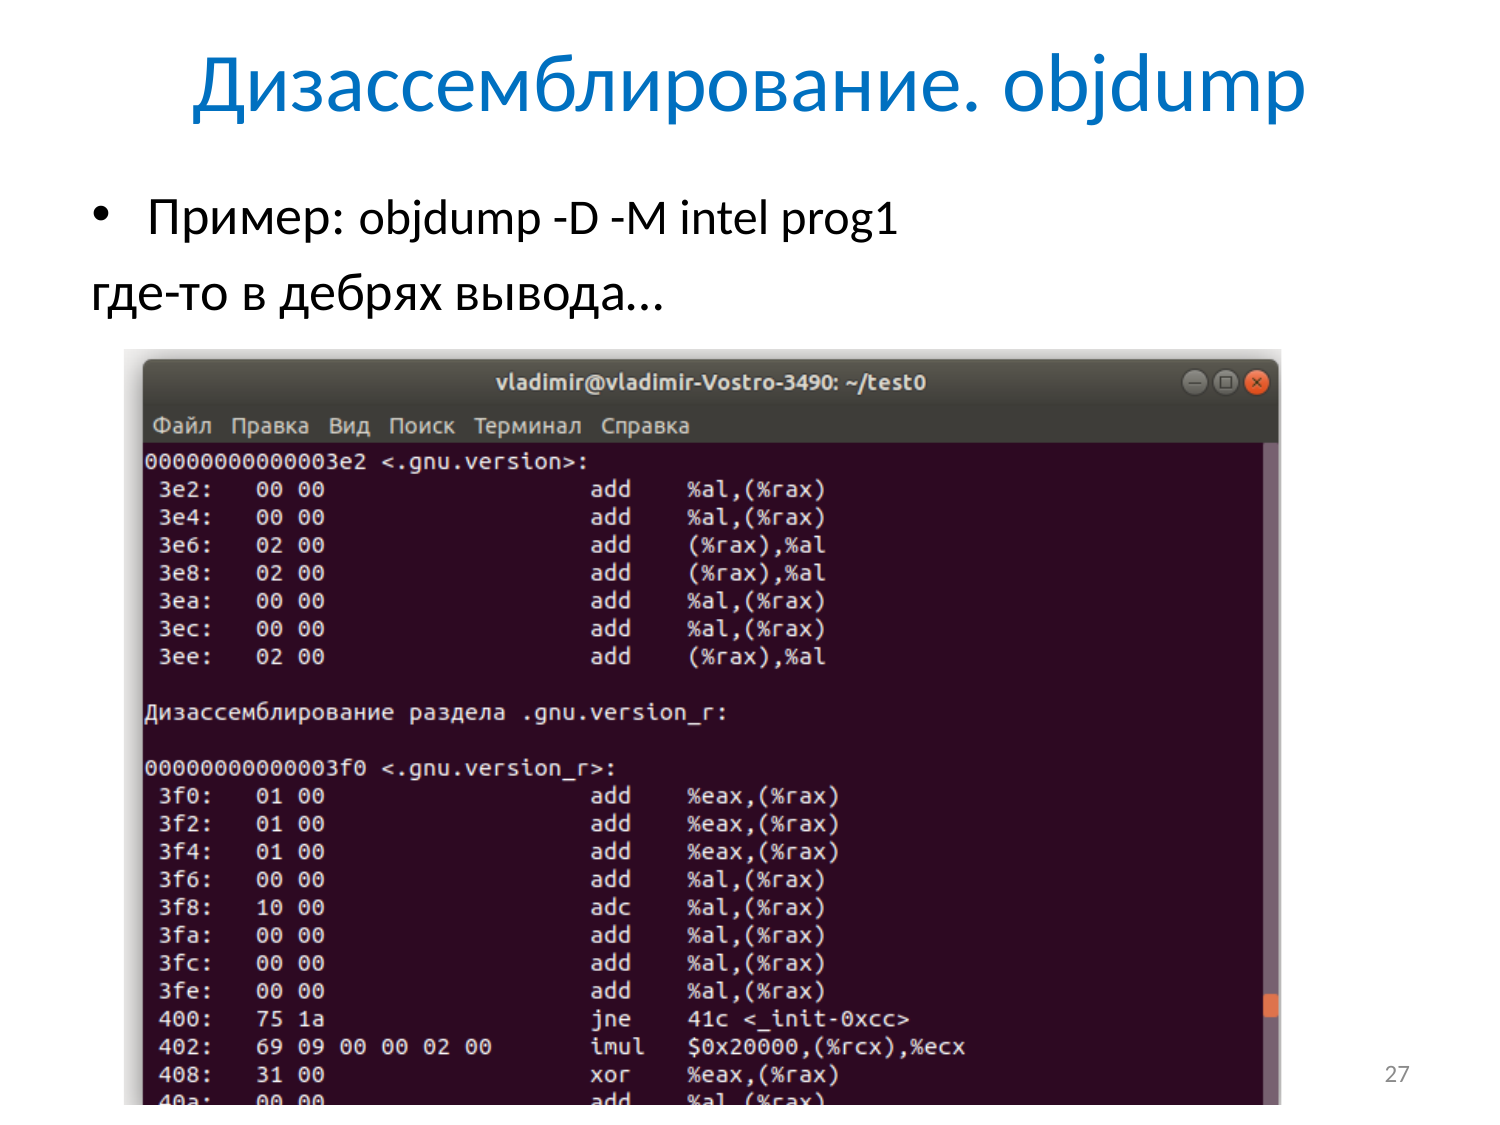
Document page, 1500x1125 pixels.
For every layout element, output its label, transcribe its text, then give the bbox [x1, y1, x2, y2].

list Пример: objdump -D -M intel prog1 где-то в дебрях вывода… [76, 172, 1425, 1036]
slide_number 27 [1286, 1042, 1425, 1103]
picture [123, 349, 1282, 1105]
title Дизассемблирование. objdump [75, 19, 1425, 138]
